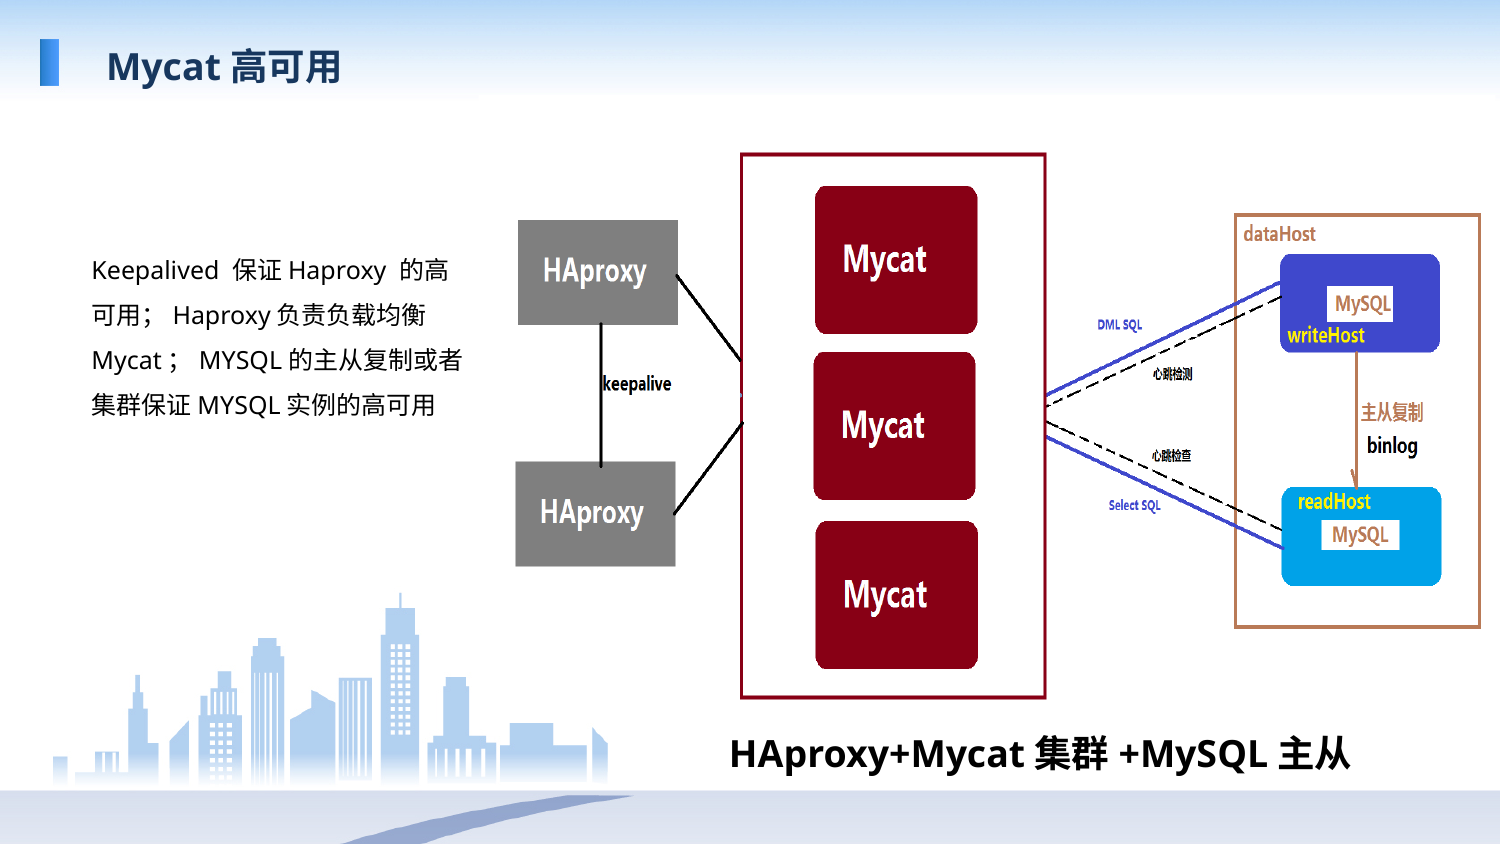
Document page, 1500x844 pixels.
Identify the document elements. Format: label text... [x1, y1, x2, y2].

text_box Keepalived 保证Haproxy 的高可用；Haproxy负责负载均衡Mycat；MYSQL的主从复制或者集群保证MYSQL实例的高可用 [76, 232, 473, 428]
text_box Mycat高可用 [91, 35, 358, 95]
picture [0, 0, 1500, 844]
text_box HAproxy+Mycat集群+MySQL主从 [714, 731, 1368, 782]
